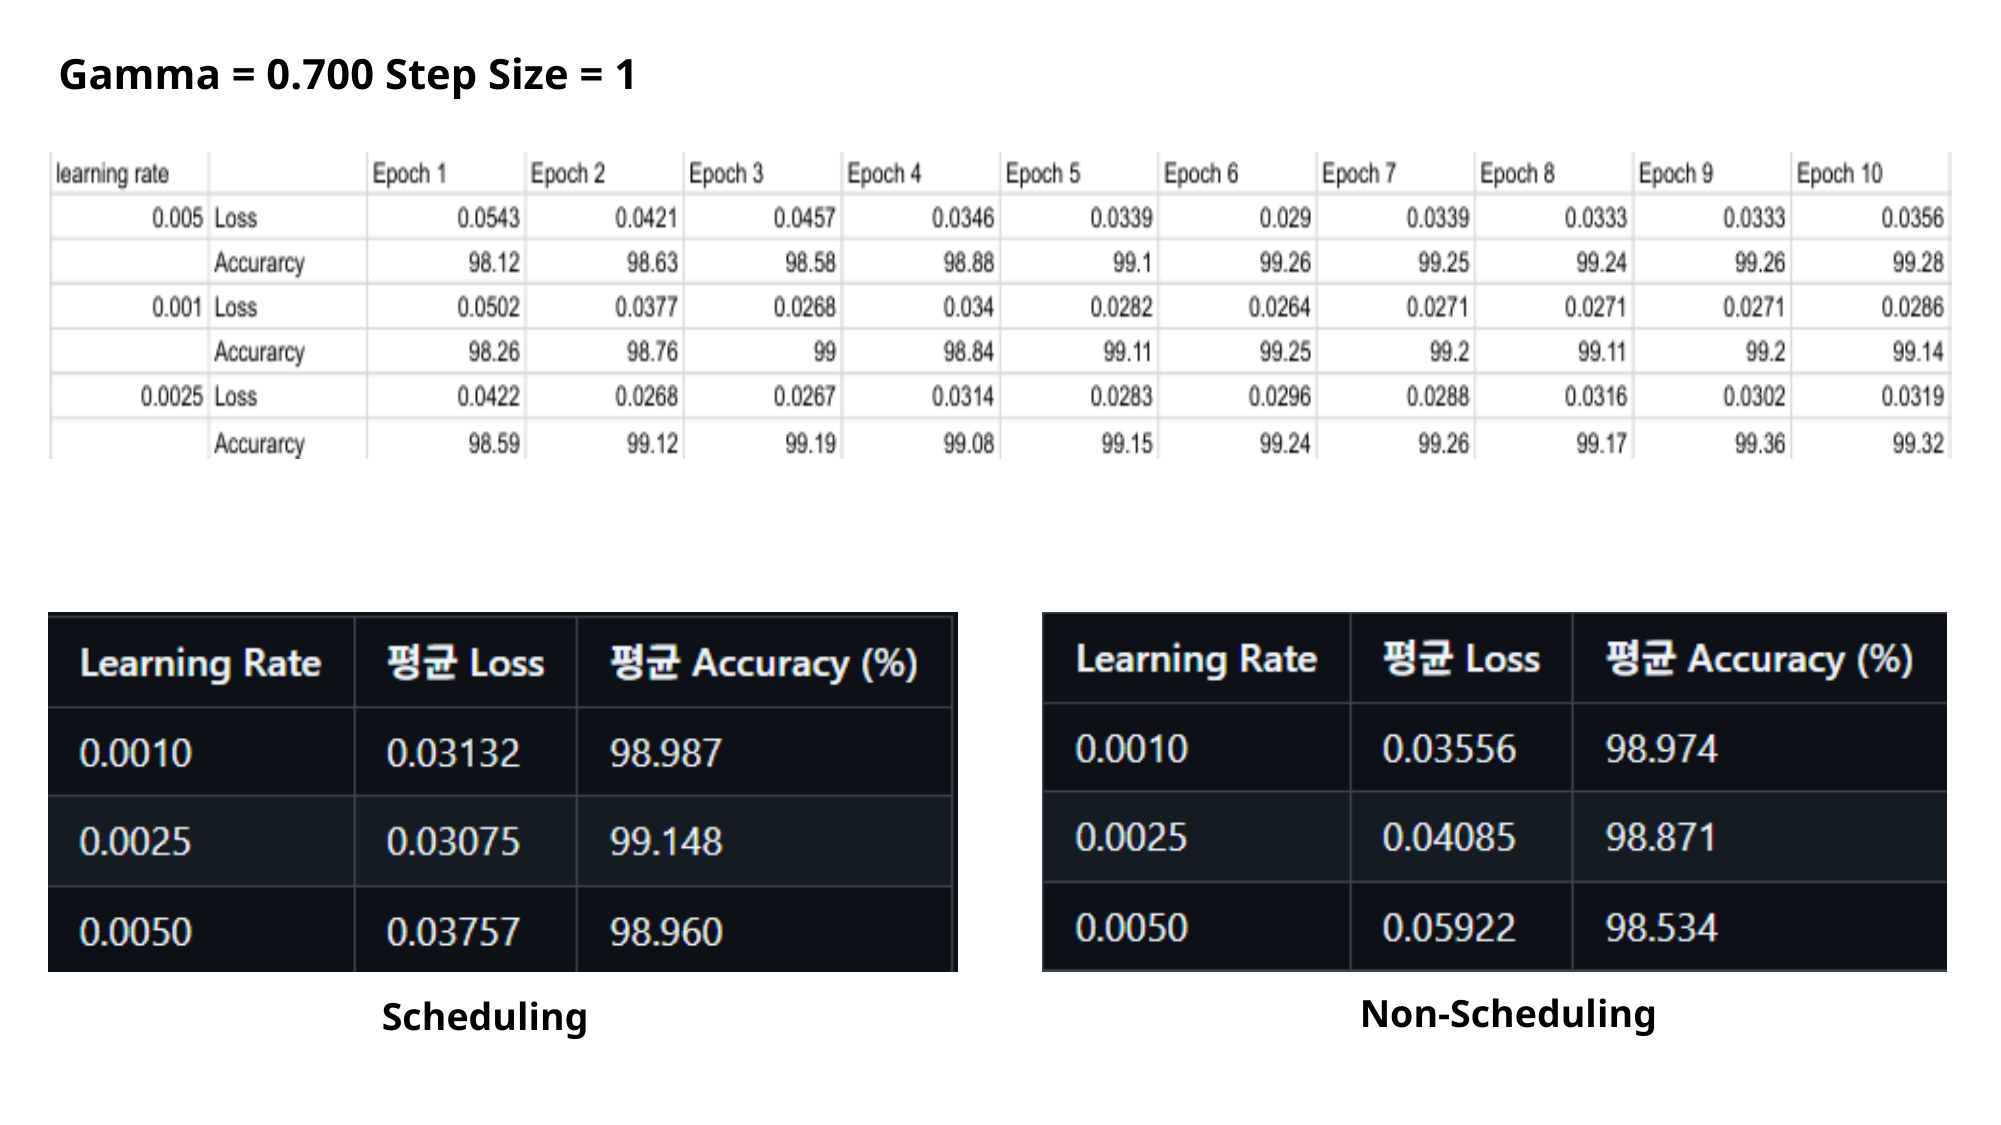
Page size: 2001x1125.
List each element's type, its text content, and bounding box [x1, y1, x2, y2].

picture [48, 152, 1952, 460]
picture [48, 611, 959, 973]
text_box Gamma = 0.700 Step Size = 1 [43, 40, 1000, 106]
picture [1041, 611, 1948, 973]
text_box Non-Scheduling [1345, 982, 1735, 1087]
text_box Scheduling [367, 985, 668, 1091]
